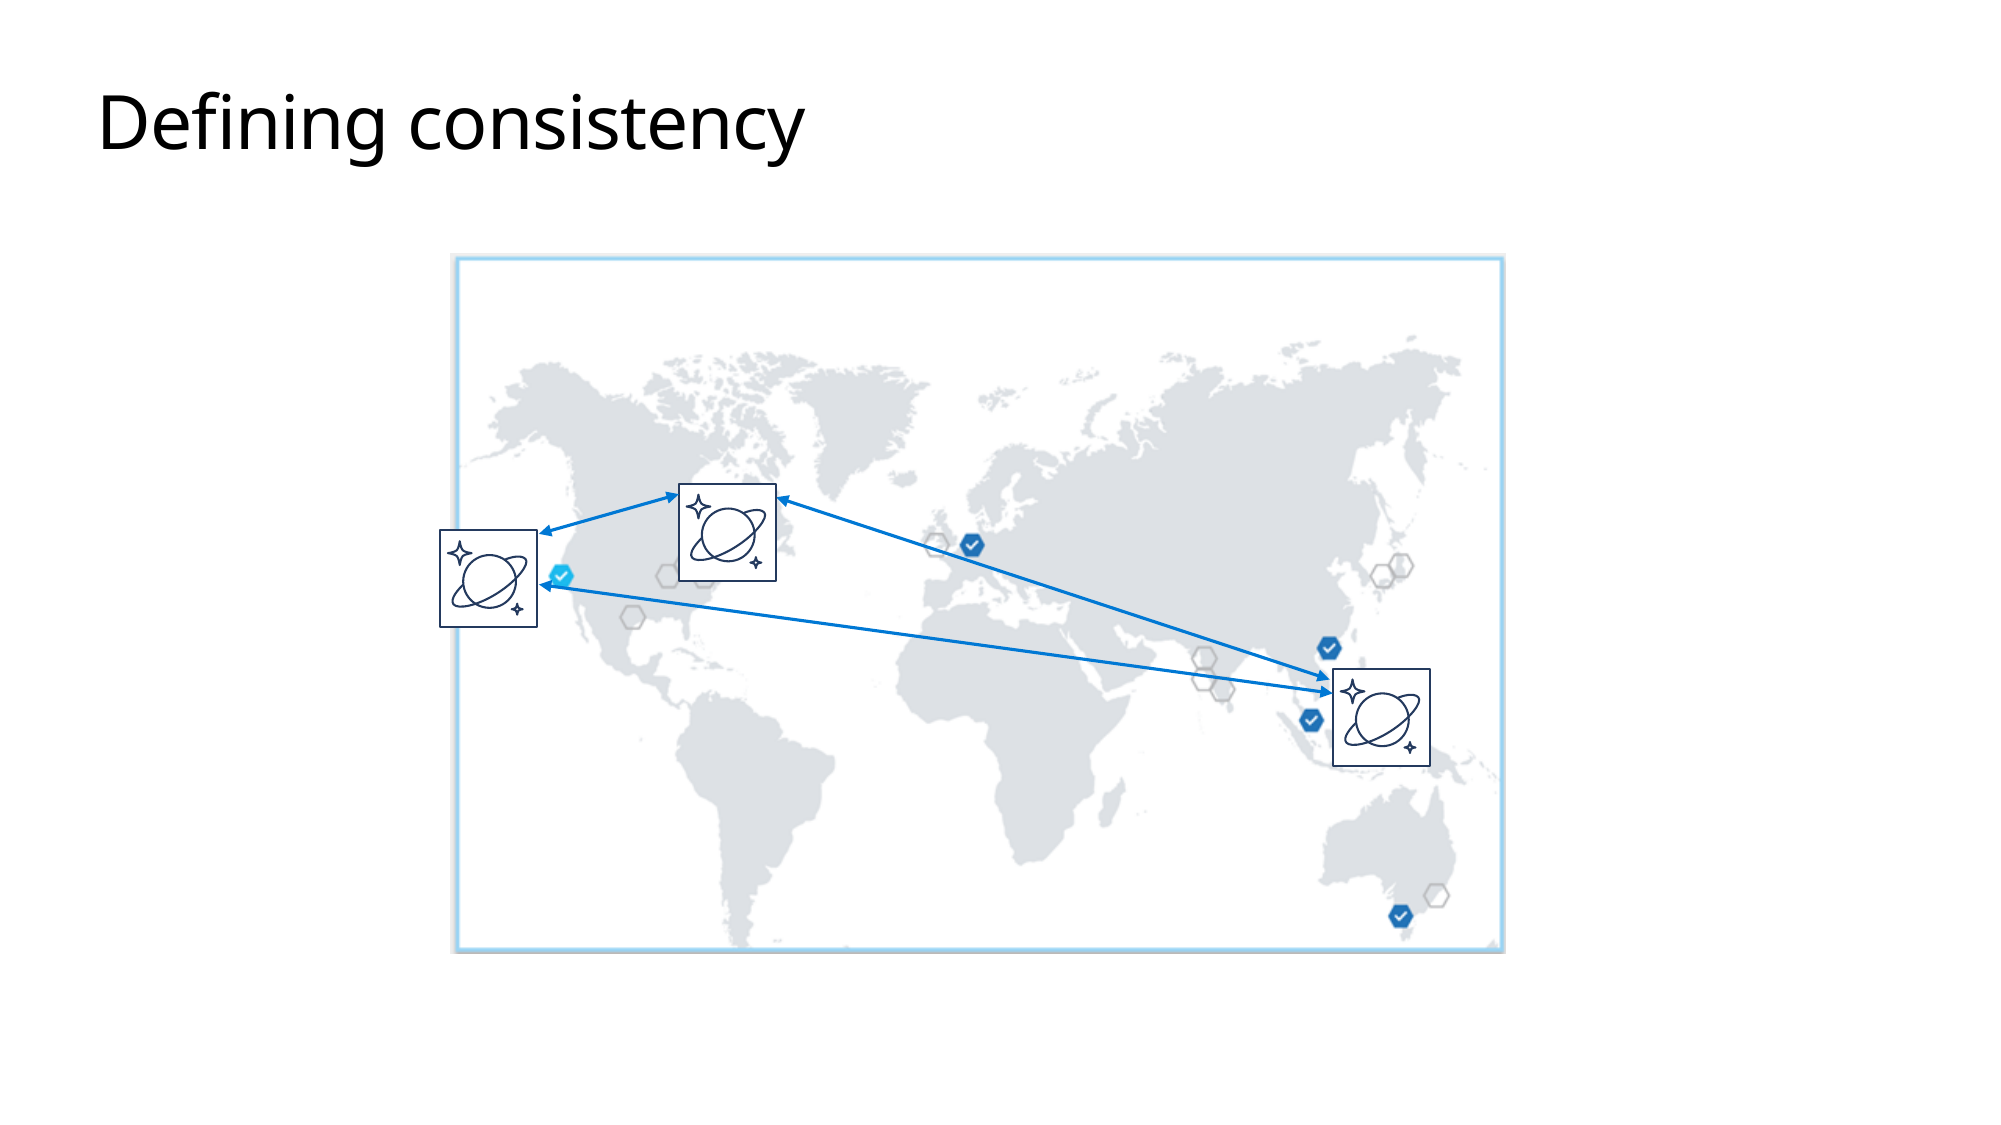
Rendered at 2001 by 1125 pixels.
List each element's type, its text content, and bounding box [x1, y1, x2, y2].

picture [449, 253, 1506, 954]
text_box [538, 493, 680, 535]
picture [538, 535, 775, 584]
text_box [678, 483, 777, 582]
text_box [775, 496, 1330, 680]
title Defining consistency [96, 75, 1904, 166]
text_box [439, 530, 538, 628]
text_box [1332, 668, 1431, 766]
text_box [538, 584, 1333, 694]
